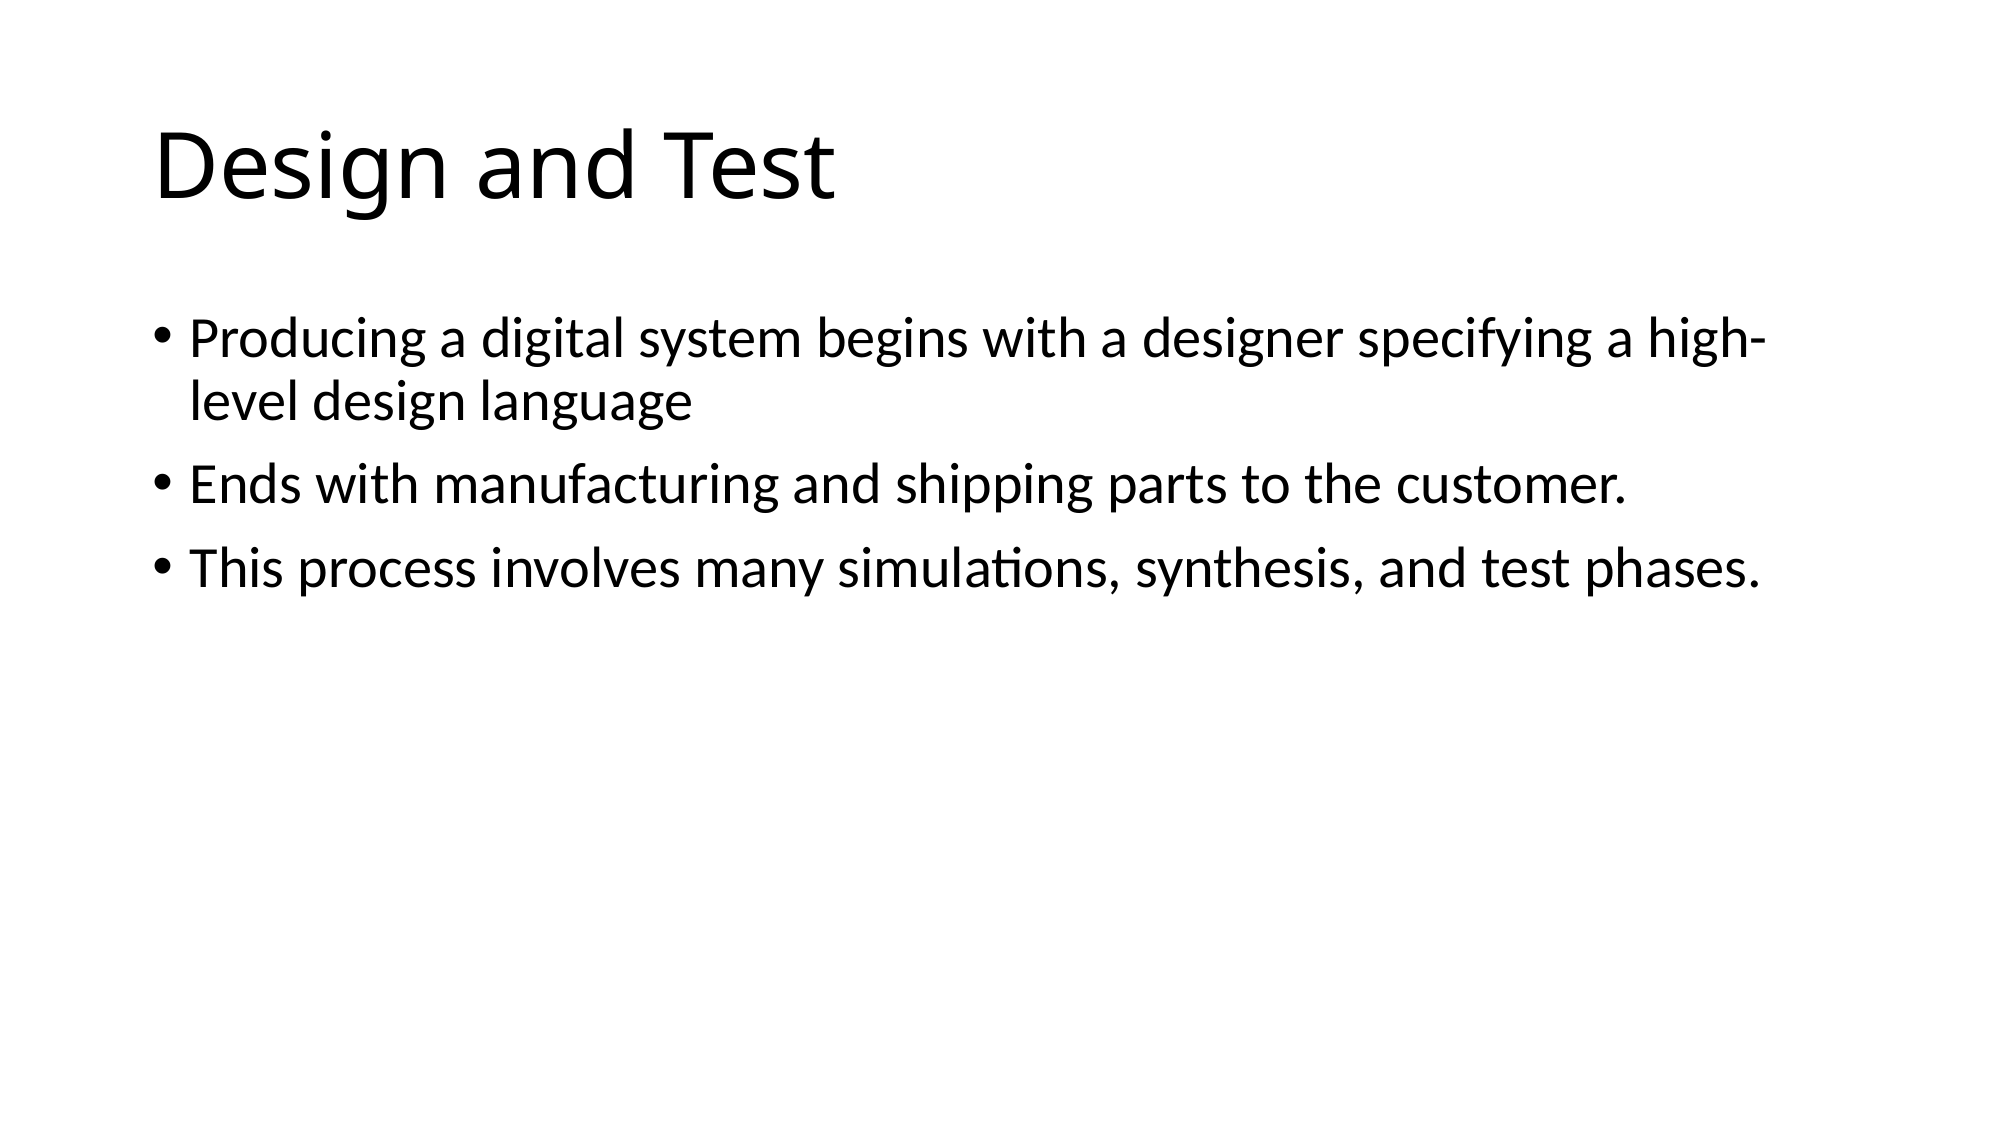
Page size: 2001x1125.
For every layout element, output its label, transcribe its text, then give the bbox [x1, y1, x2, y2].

text_box Producing a digital system begins with a designer specifying a high-level design language Ends with manufacturing and shipping parts to the customer. This process involves many simulations, synthesis, and test phases. [137, 299, 1863, 1014]
text_box Design and Test [137, 59, 1863, 278]
